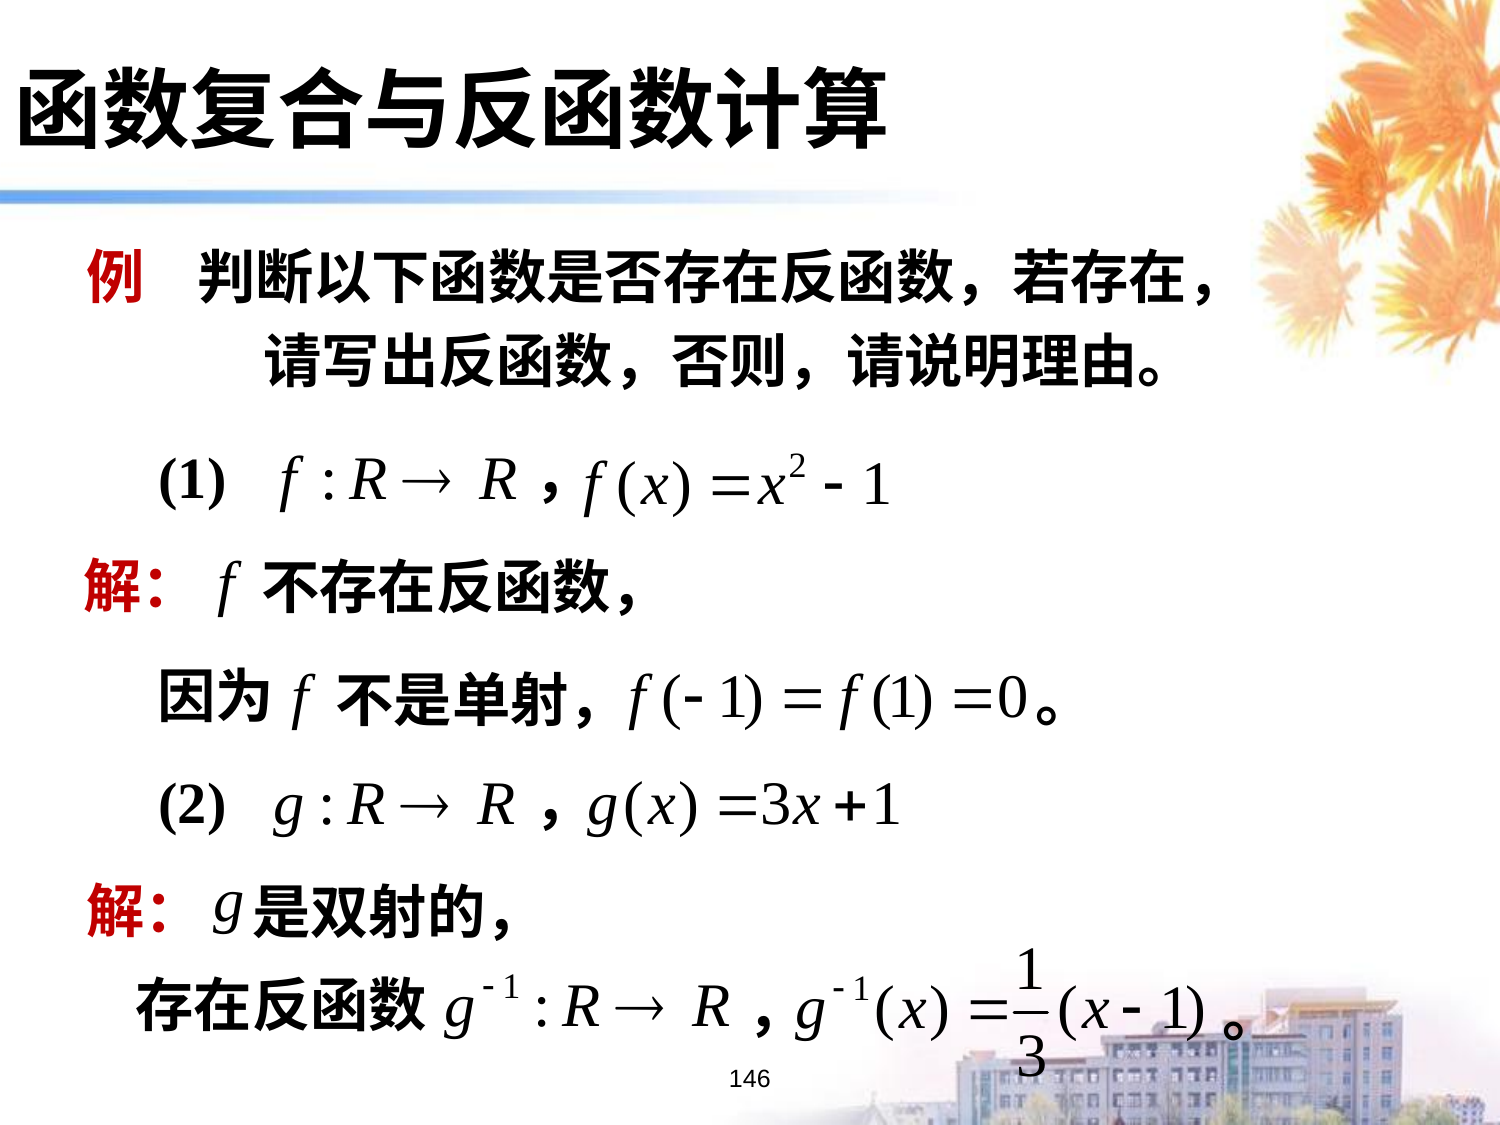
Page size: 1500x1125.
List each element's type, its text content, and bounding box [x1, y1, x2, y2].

text_box 函数复合与反函数计算 [0, 46, 1350, 272]
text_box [119, 930, 1297, 1091]
picture [0, 0, 1500, 1125]
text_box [68, 541, 686, 631]
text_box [143, 757, 909, 851]
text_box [143, 430, 897, 531]
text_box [142, 651, 1109, 744]
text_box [58, 232, 1287, 402]
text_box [70, 866, 561, 954]
